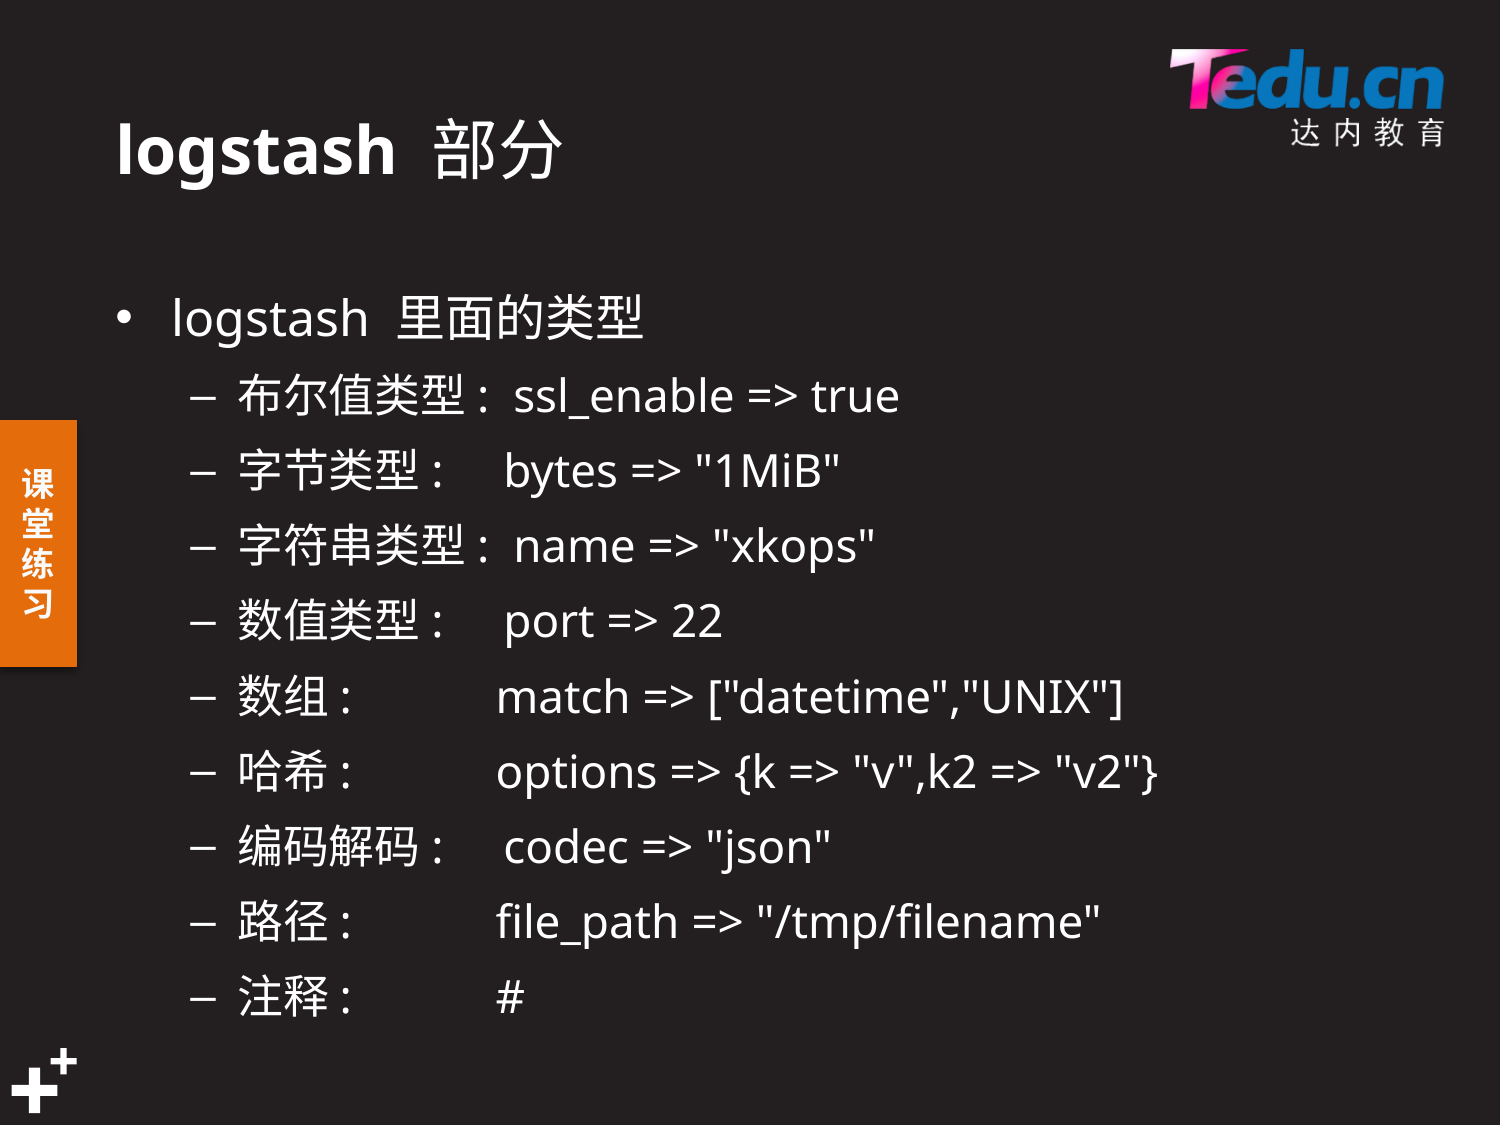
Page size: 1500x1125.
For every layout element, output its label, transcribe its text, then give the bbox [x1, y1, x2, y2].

list logstash 里面的类型 布尔值类型: ssl_enable => true 字节类型: bytes => "1MiB" 字符串类型: name => "xkops" 数值类型: port => 22 数组: match => ["datetime","UNIX"] 哈希: options => {k => "v",k2 => "v2"} 编码解码: codec => "json" 路径: file_path => "/tmp/filename" 注释: # [100, 267, 1349, 1050]
picture [1157, 35, 1459, 162]
title logstash 部分 [100, 89, 1211, 207]
